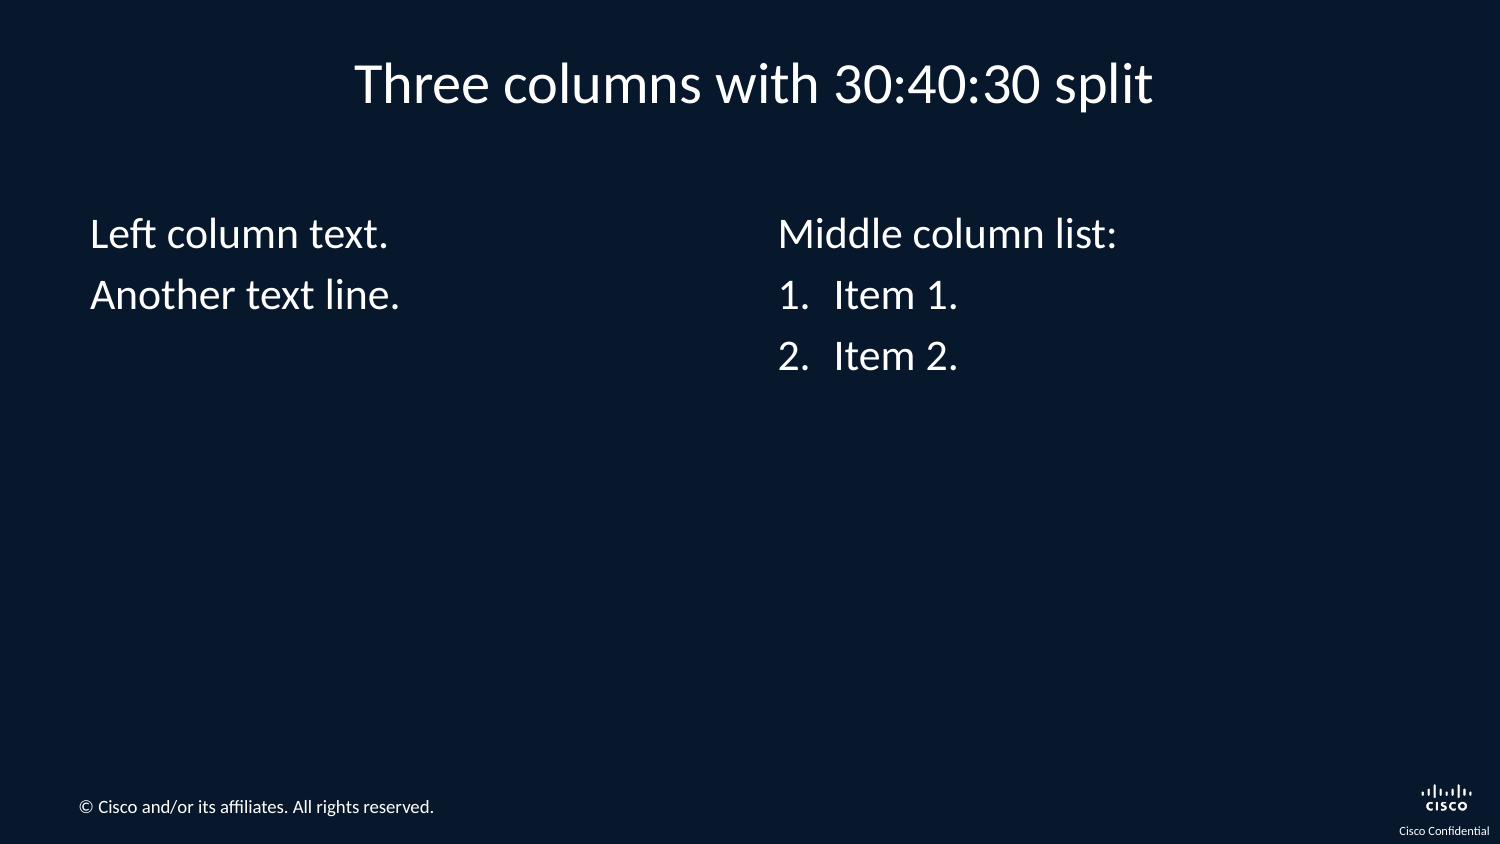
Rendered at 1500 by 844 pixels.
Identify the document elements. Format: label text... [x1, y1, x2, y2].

title Three columns with 30:40:30 split [79, 16, 1430, 144]
picture [1419, 770, 1474, 825]
list Left column text. Another text line. [75, 196, 738, 754]
list Middle column list: Item 1. Item 2. [762, 196, 1425, 754]
